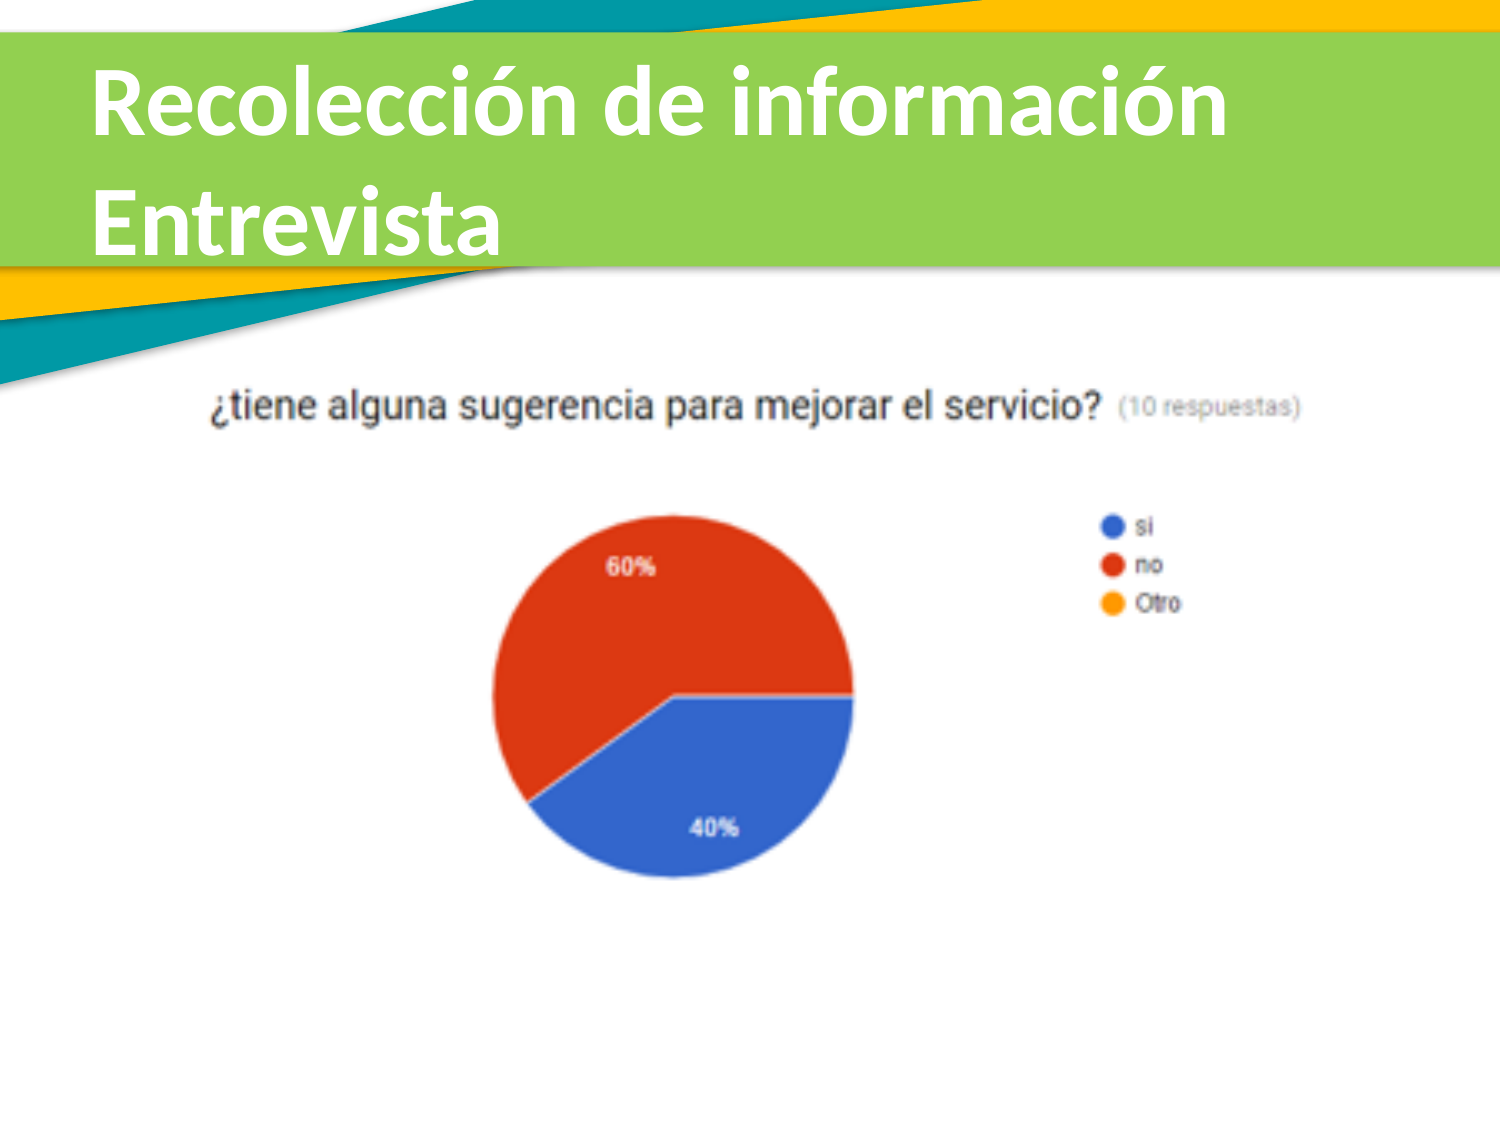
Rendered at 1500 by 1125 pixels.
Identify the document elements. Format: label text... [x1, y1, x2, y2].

picture [177, 367, 1355, 1011]
text_box Recolección de información Entrevista [75, 33, 1459, 277]
